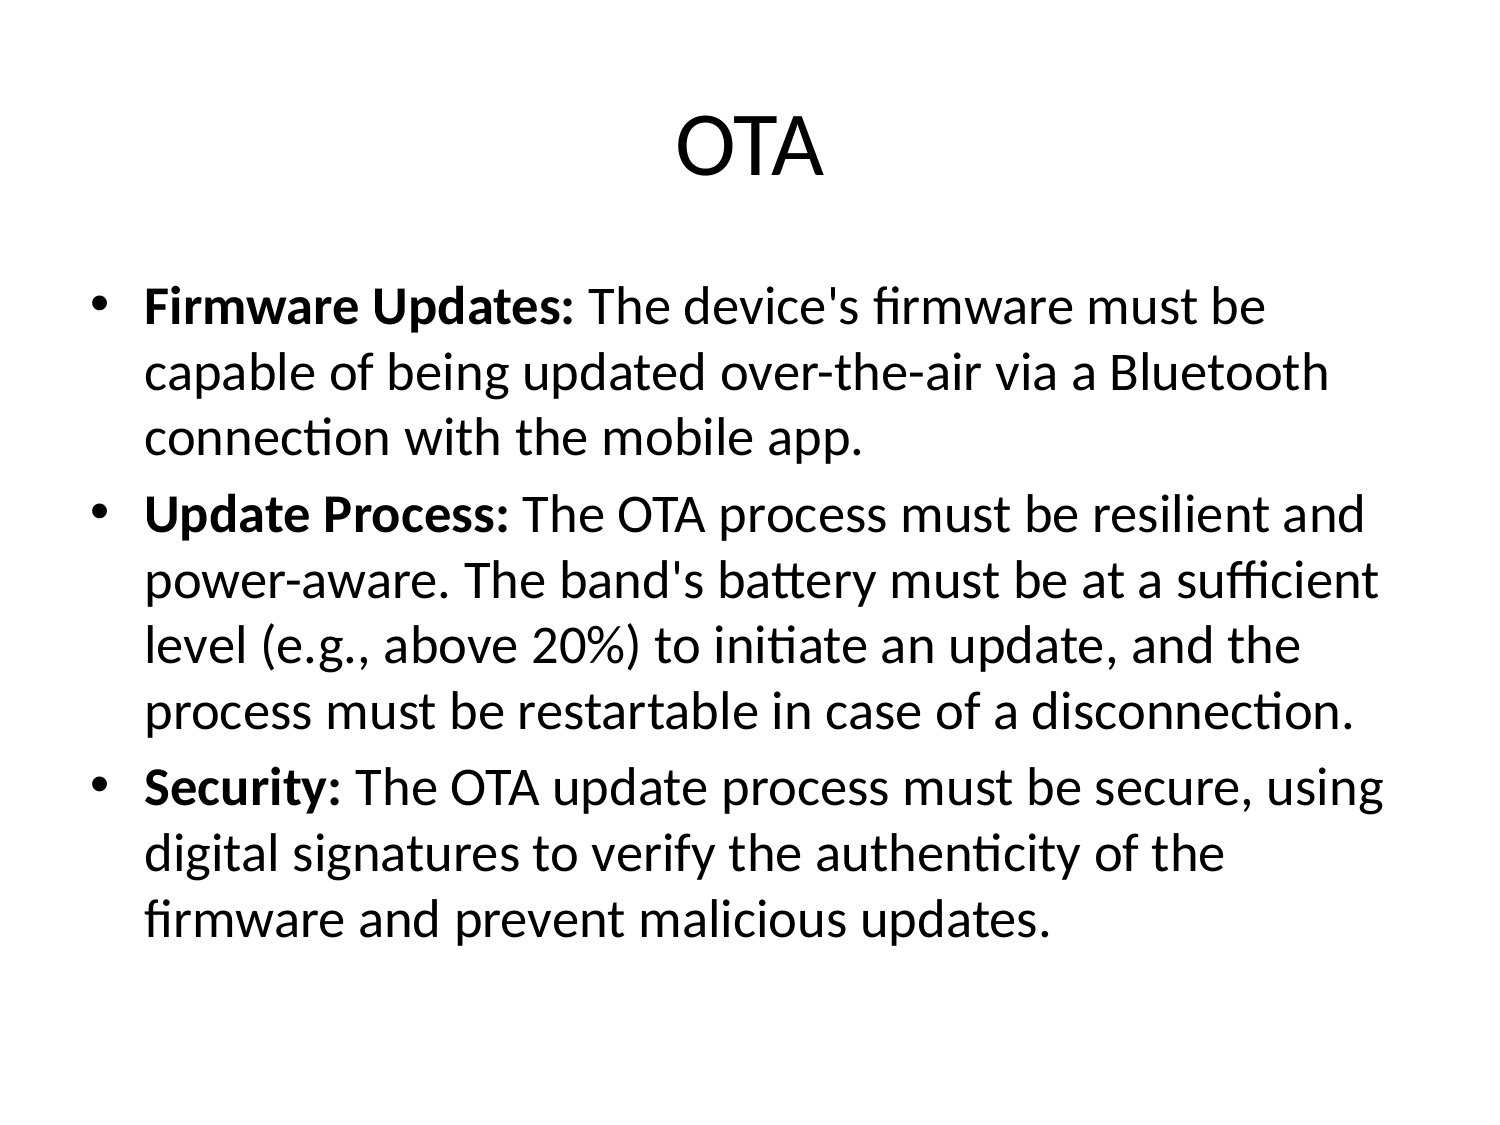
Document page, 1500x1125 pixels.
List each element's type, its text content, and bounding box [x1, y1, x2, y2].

list Firmware Updates: The device's firmware must be capable of being updated over-the-air via a Bluetooth connection with the mobile app. Update Process: The OTA process must be resilient and power-aware. The band's battery must be at a sufficient level (e.g., above 20%) to initiate an update, and the process must be restartable in case of a disconnection. Security: The OTA update process must be secure, using digital signatures to verify the authenticity of the firmware and prevent malicious updates. [75, 262, 1425, 1005]
title OTA [75, 45, 1425, 233]
